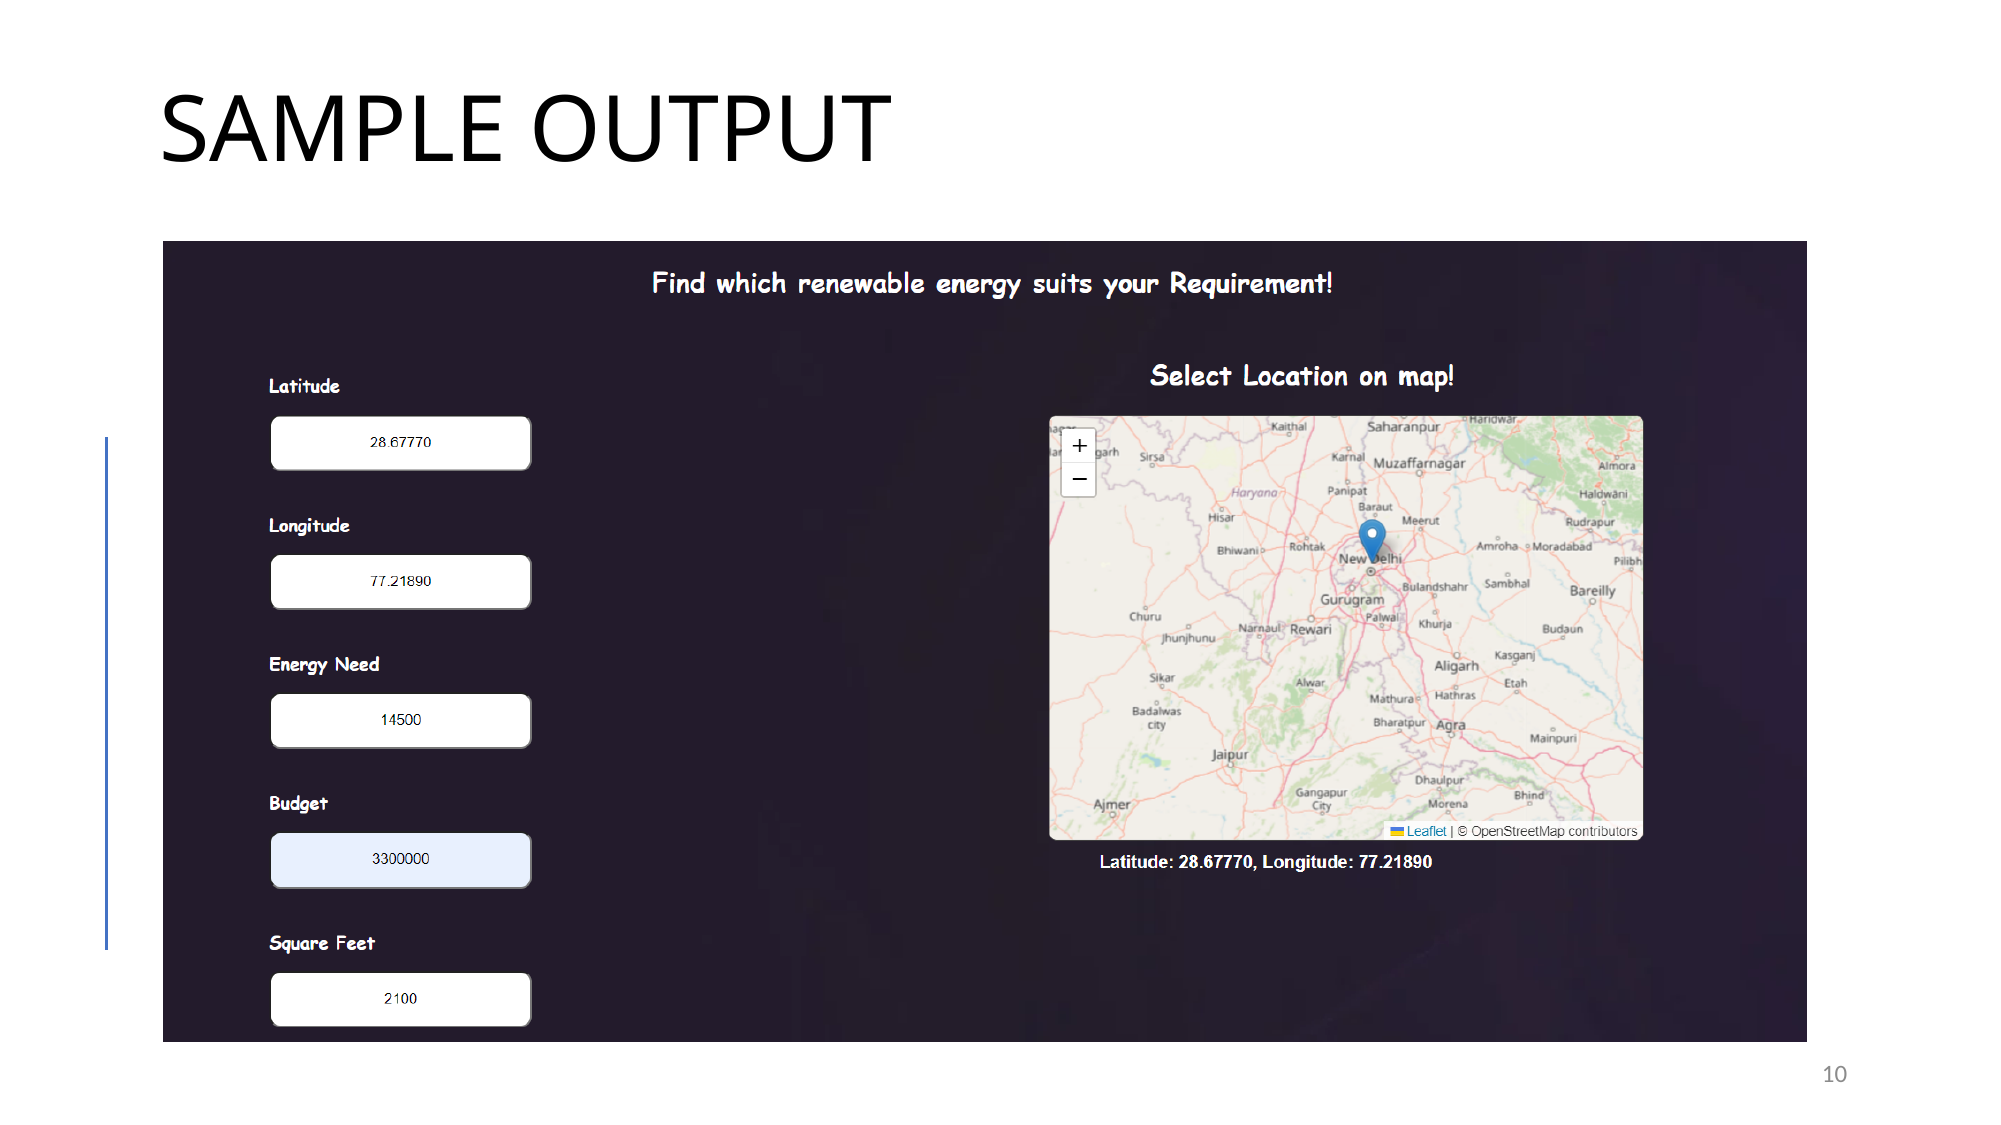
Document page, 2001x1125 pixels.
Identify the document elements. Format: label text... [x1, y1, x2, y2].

picture [163, 241, 1807, 1042]
title SAMPLE OUTPUT [144, 0, 1795, 264]
slide_number 10 [1412, 1042, 1863, 1103]
